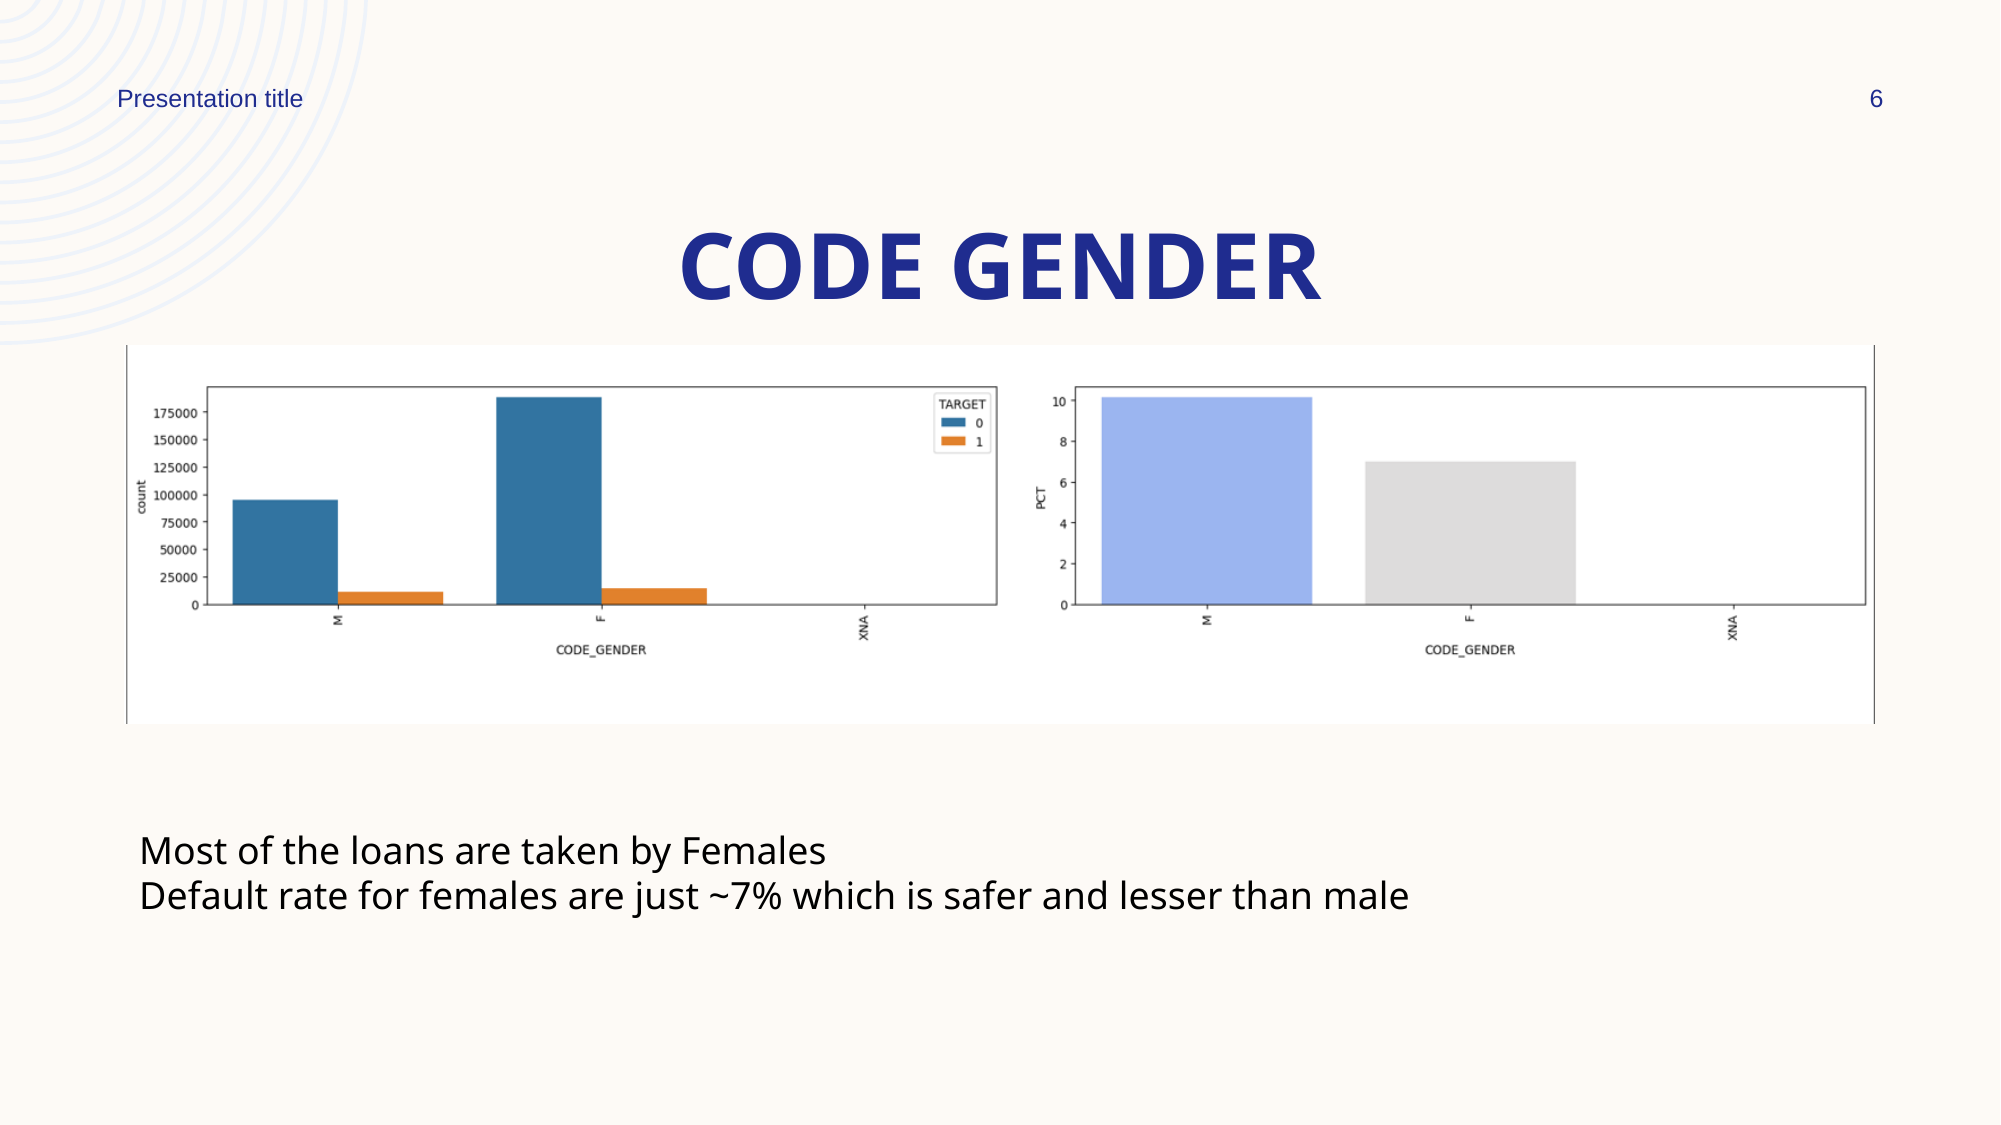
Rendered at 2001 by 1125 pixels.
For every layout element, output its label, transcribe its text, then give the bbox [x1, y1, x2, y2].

title Code gender [124, 199, 1875, 326]
footer Presentation title [101, 75, 627, 120]
text_box Most of the loans are taken by Females Default rate for females are just ~7% which is safer and lesser than male [124, 819, 1924, 925]
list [124, 345, 1875, 725]
slide_number 6 [1795, 75, 1958, 120]
